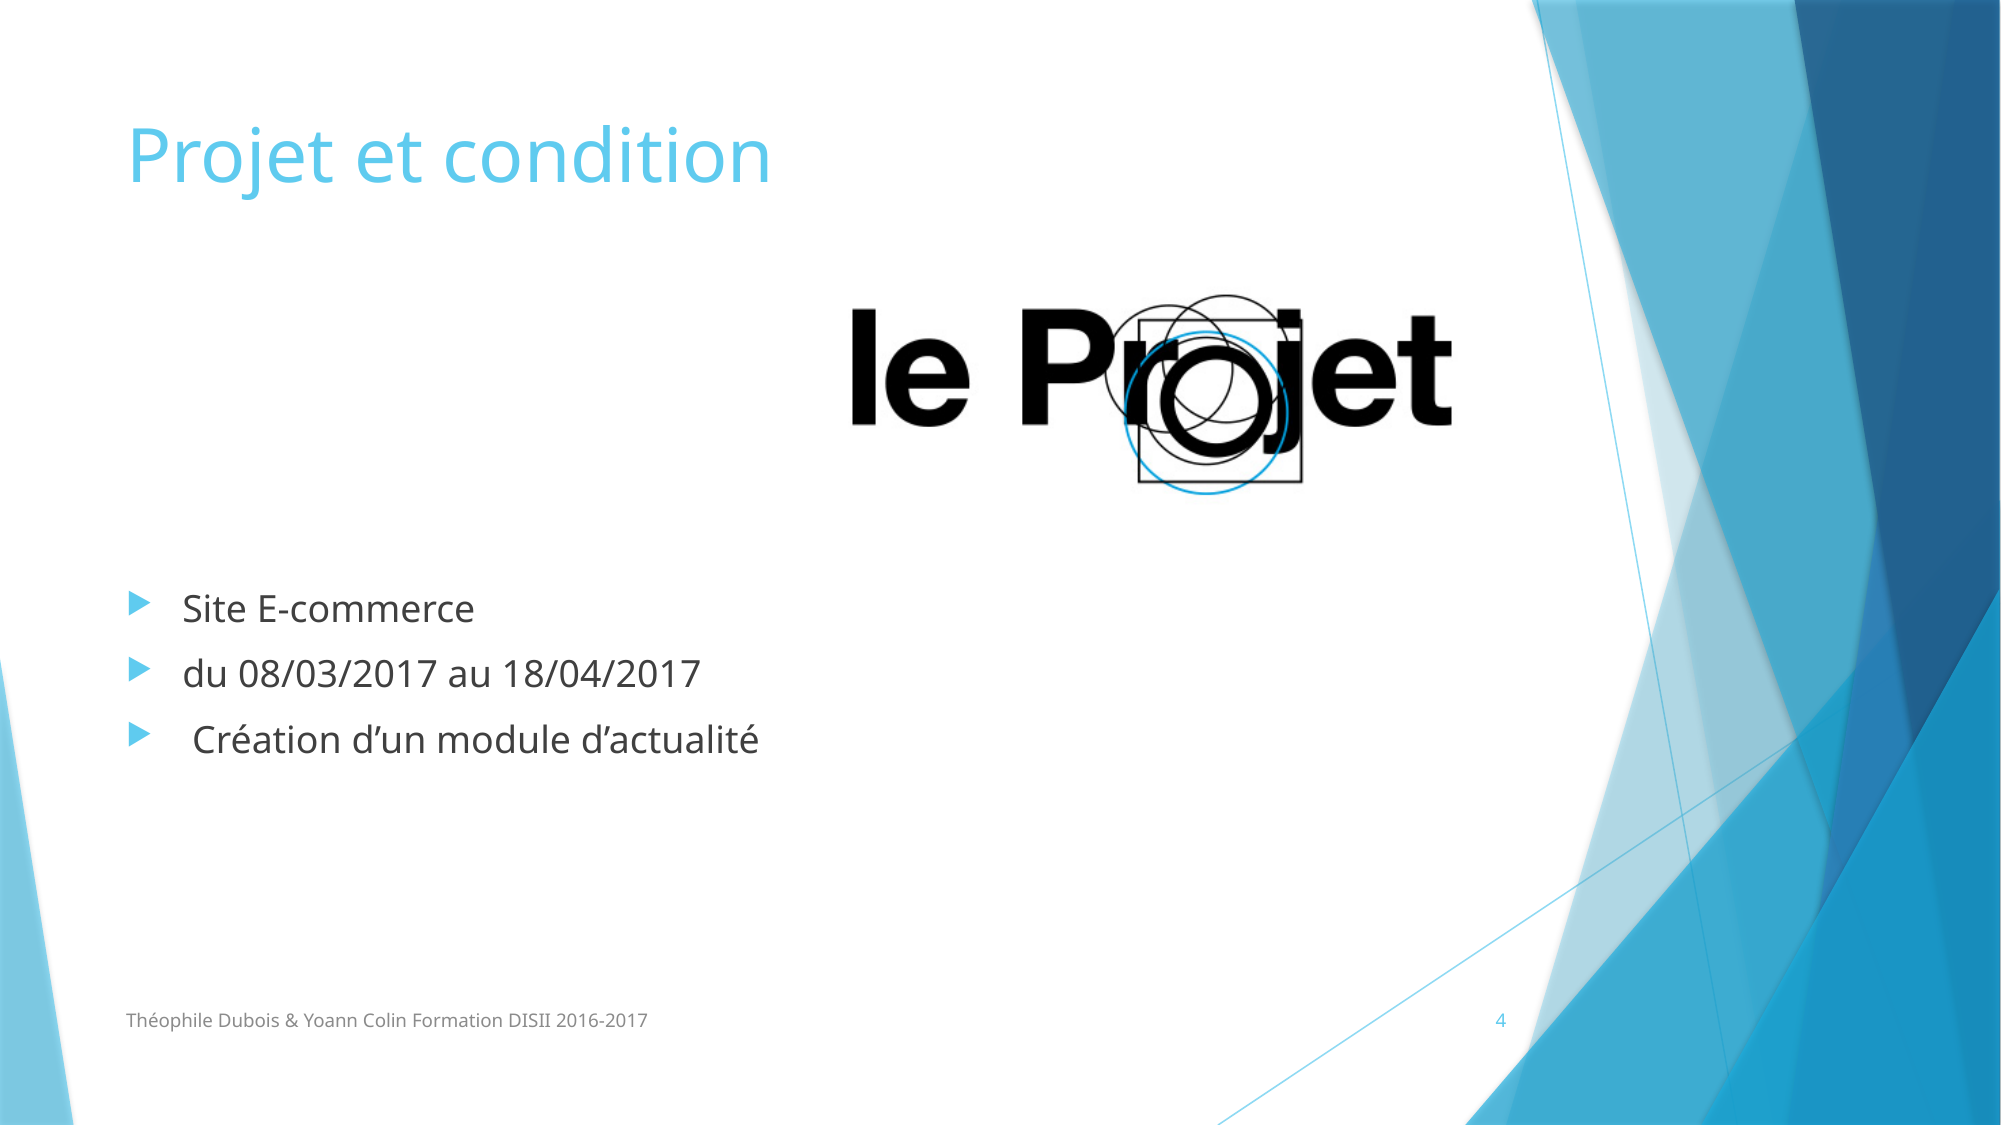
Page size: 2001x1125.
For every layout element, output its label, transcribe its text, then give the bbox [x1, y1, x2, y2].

footer Théophile Dubois & Yoann Colin Formation DISII 2016-2017 [111, 991, 1145, 1051]
list Site E-commerce du 08/03/2017 au 18/04/2017 Création d’un module d’actualité [111, 577, 1507, 873]
picture [815, 254, 1487, 522]
title Projet et condition [111, 99, 1522, 317]
slide_number 4 [1409, 991, 1522, 1051]
